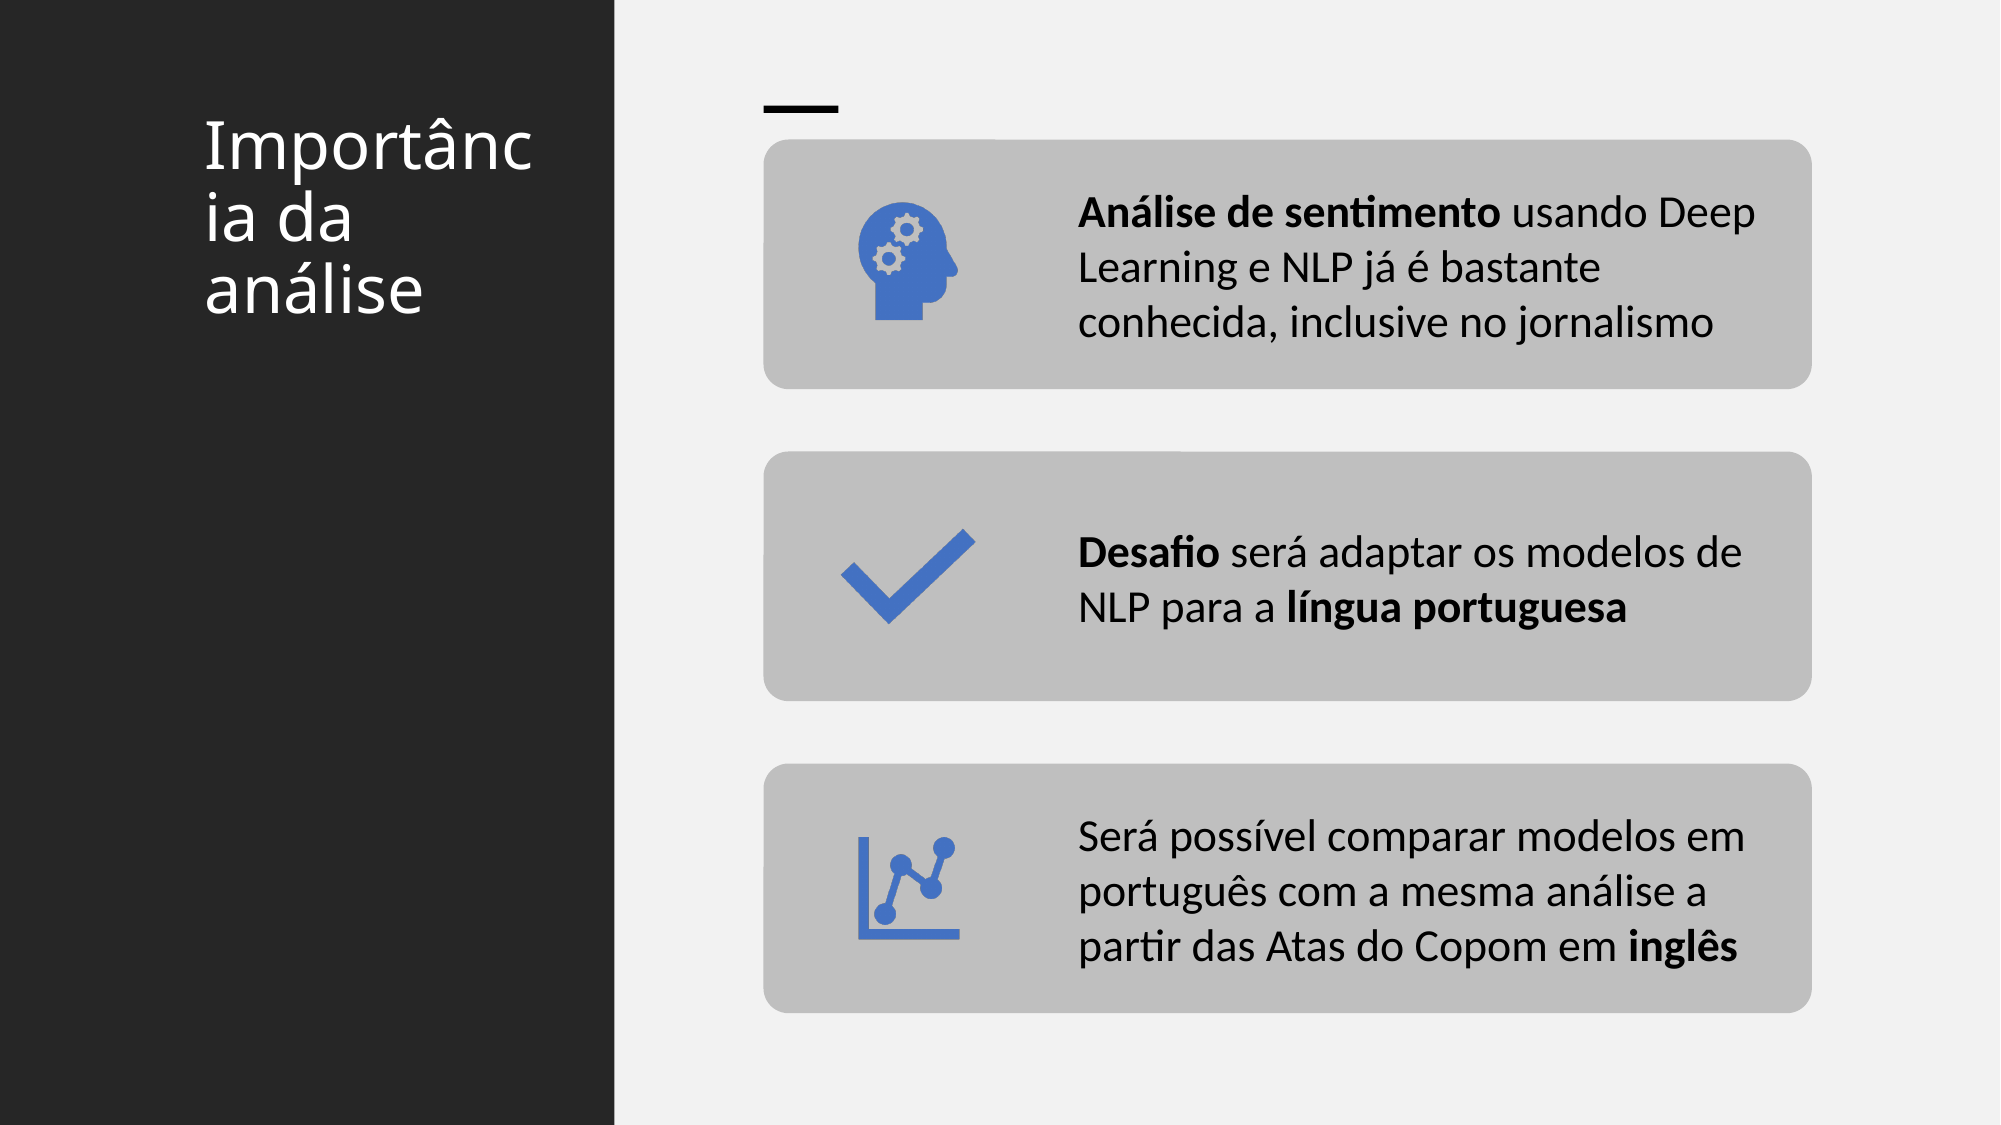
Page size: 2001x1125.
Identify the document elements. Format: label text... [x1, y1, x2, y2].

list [763, 139, 1812, 1014]
text_box [615, 0, 2000, 1125]
text_box [762, 104, 839, 114]
title Importância da análise [189, 104, 550, 1020]
text_box [0, 0, 615, 1125]
